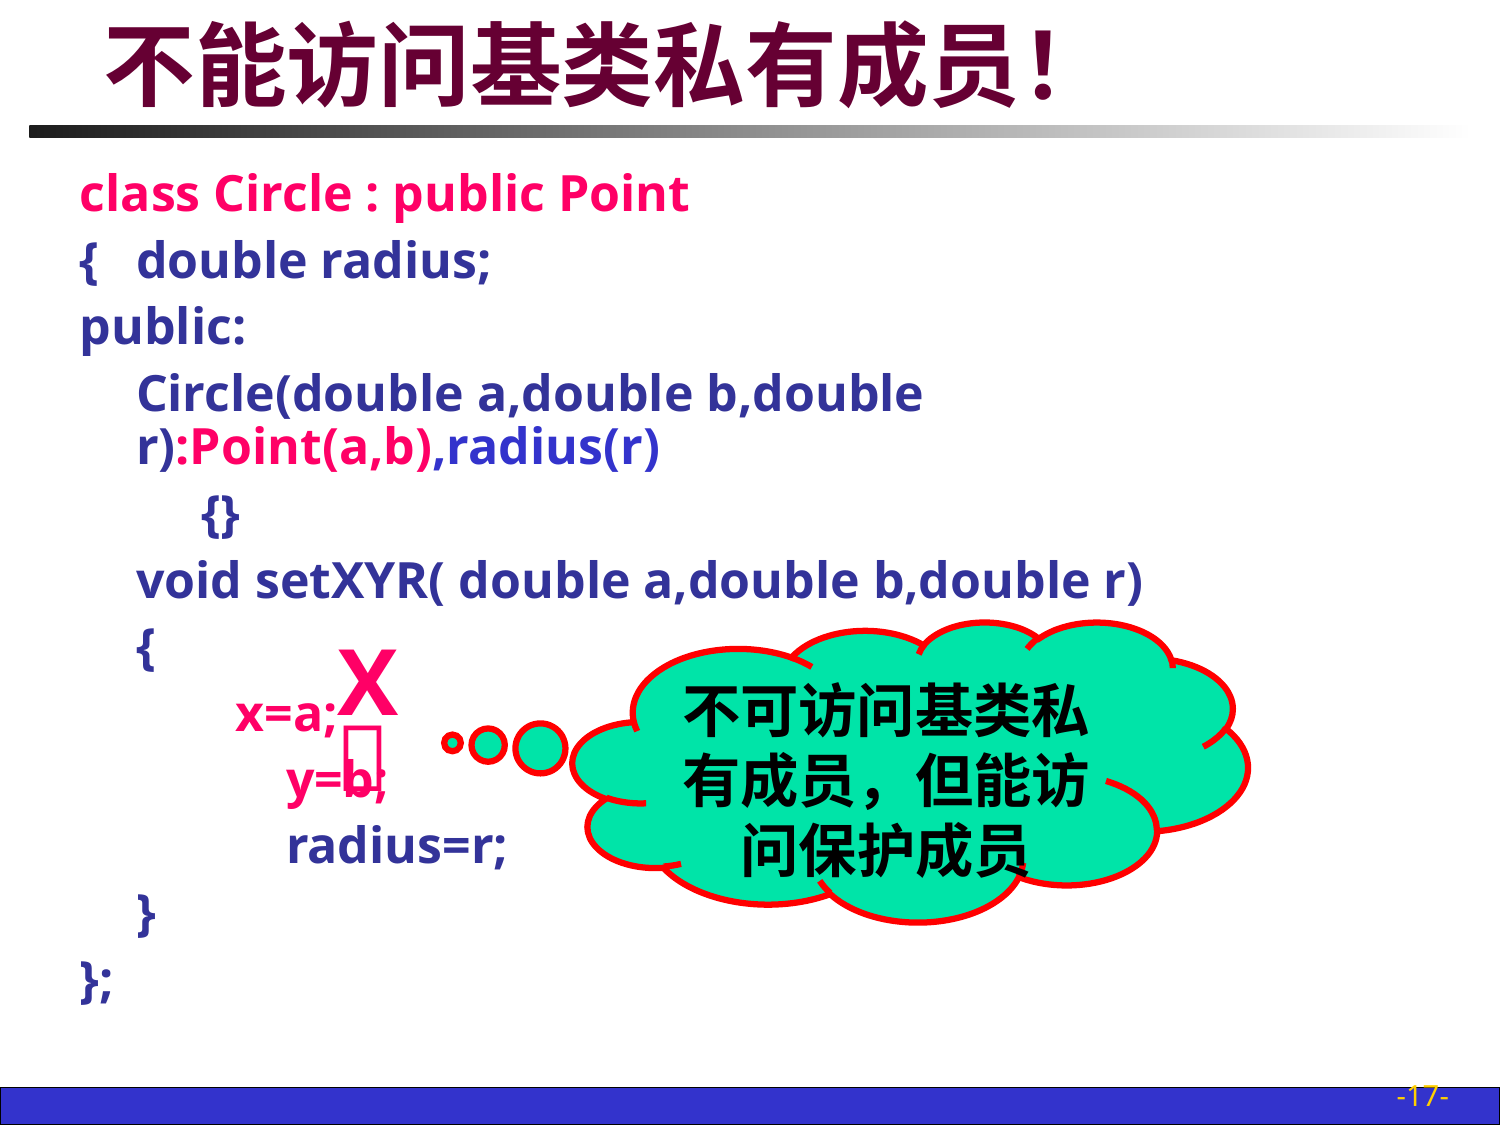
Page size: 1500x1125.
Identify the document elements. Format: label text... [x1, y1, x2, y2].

slide_number -17- [1151, 1074, 1465, 1125]
text_box 不可访问基类私有成员，但能访问保护成员 [572, 622, 1249, 923]
text_box 不可访问基类私有成员，但能访问保护成员 [471, 728, 505, 762]
title 不能访问基类私有成员！ [88, 18, 1398, 126]
list class Circle : public Point { double radius; public: Circle(double a,double b,double r):Point(a,b),radius(r) {} void setXYR( double a,double b,double r) { x=a; y=b; radius=r; } }; [64, 160, 1436, 1012]
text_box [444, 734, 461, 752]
text_box  [312, 711, 413, 799]
text_box X [336, 640, 399, 711]
text_box 不可访问基类私有成员，但能访问保护成员 [515, 723, 566, 774]
